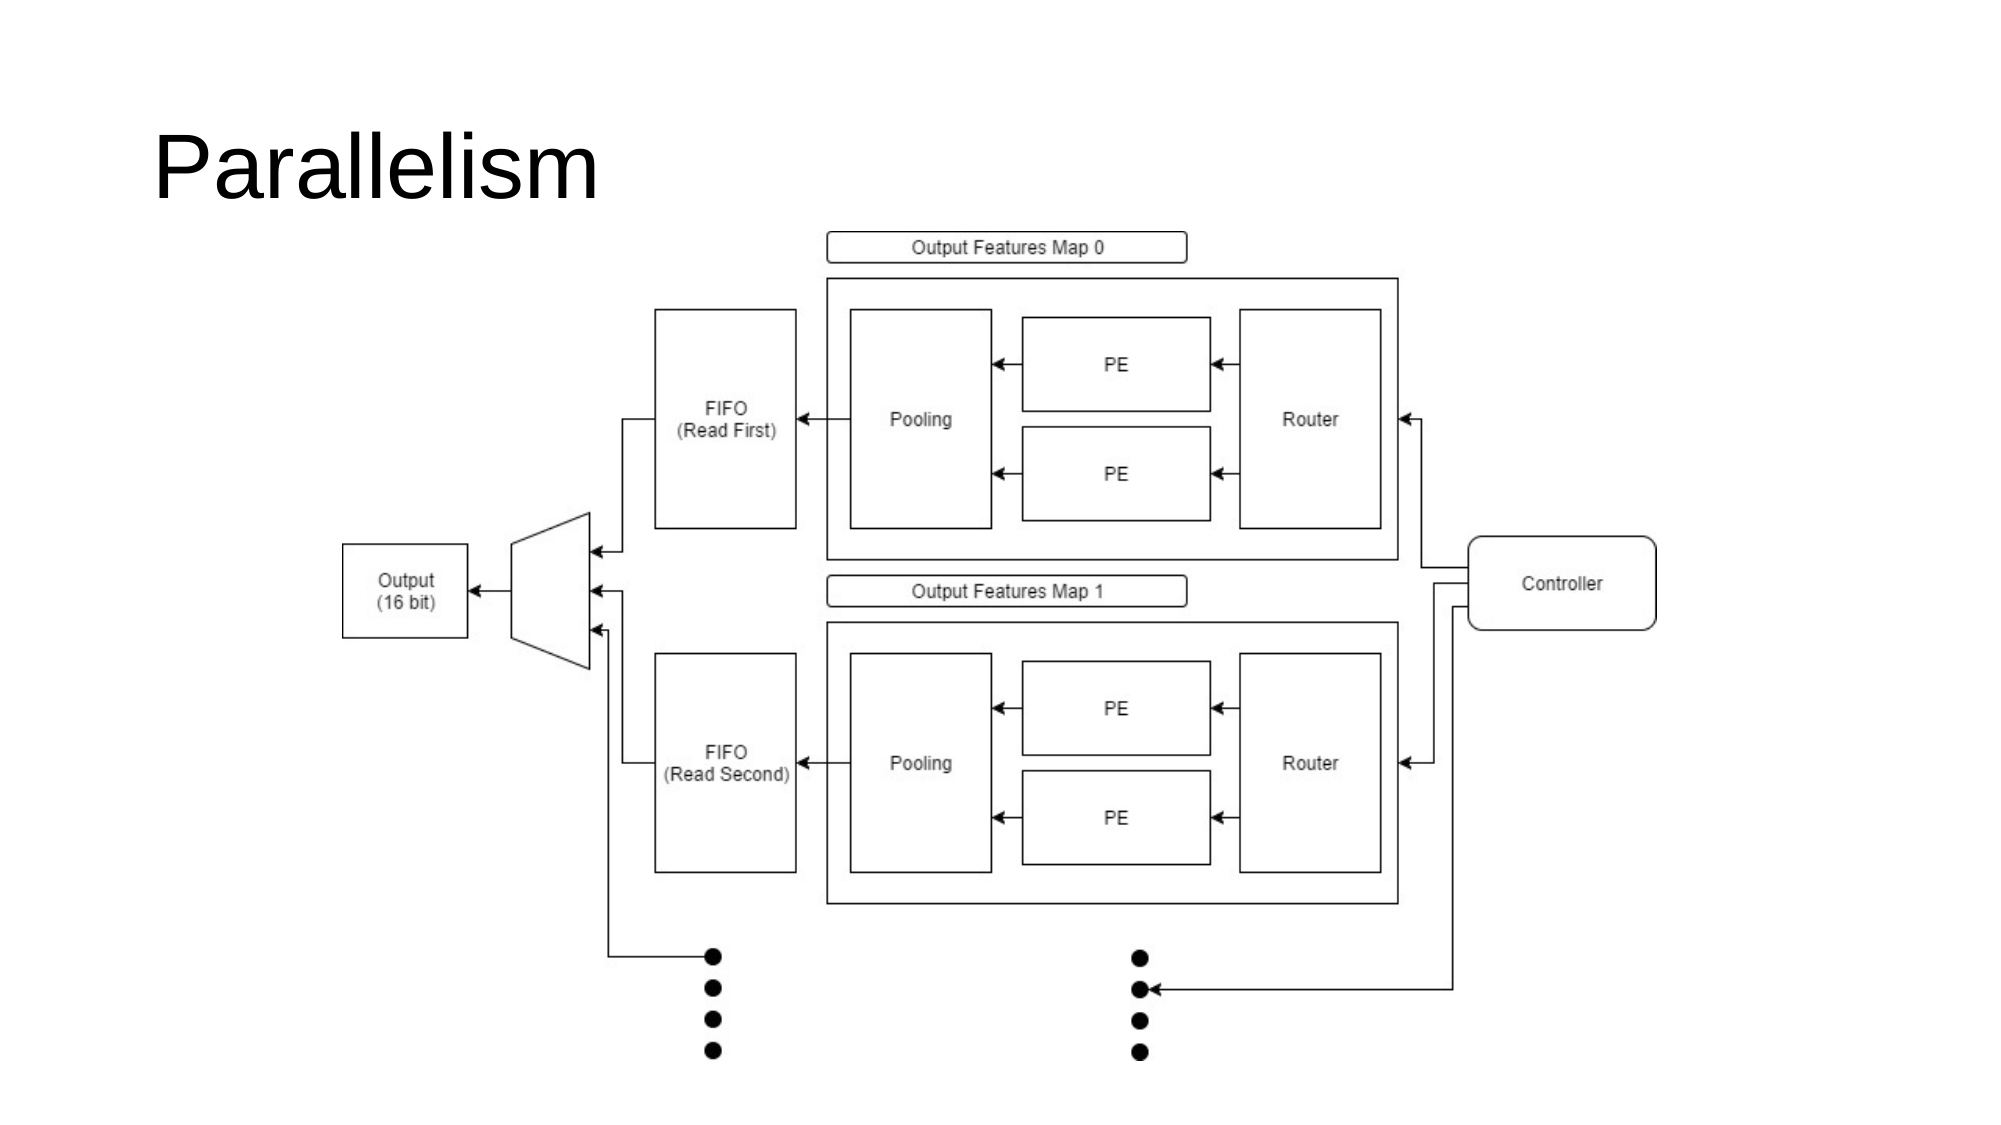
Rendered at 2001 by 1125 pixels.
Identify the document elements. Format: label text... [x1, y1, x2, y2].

picture [342, 230, 1658, 1061]
title Parallelism [137, 59, 1863, 278]
